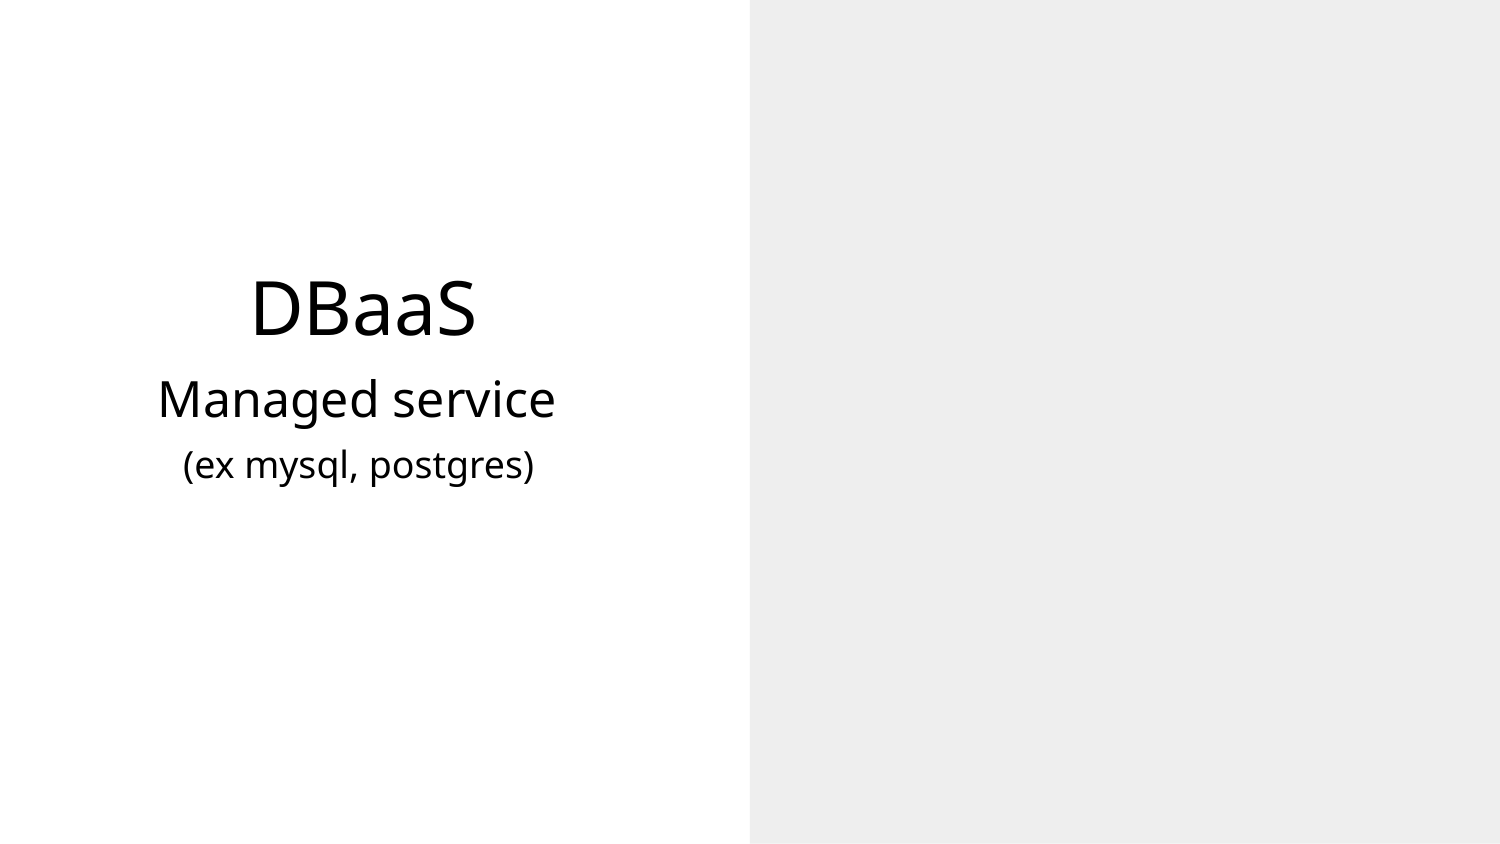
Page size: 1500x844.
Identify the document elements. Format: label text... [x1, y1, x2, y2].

text_box DBaaS Managed service (ex mysql, postgres) [20, 232, 708, 324]
